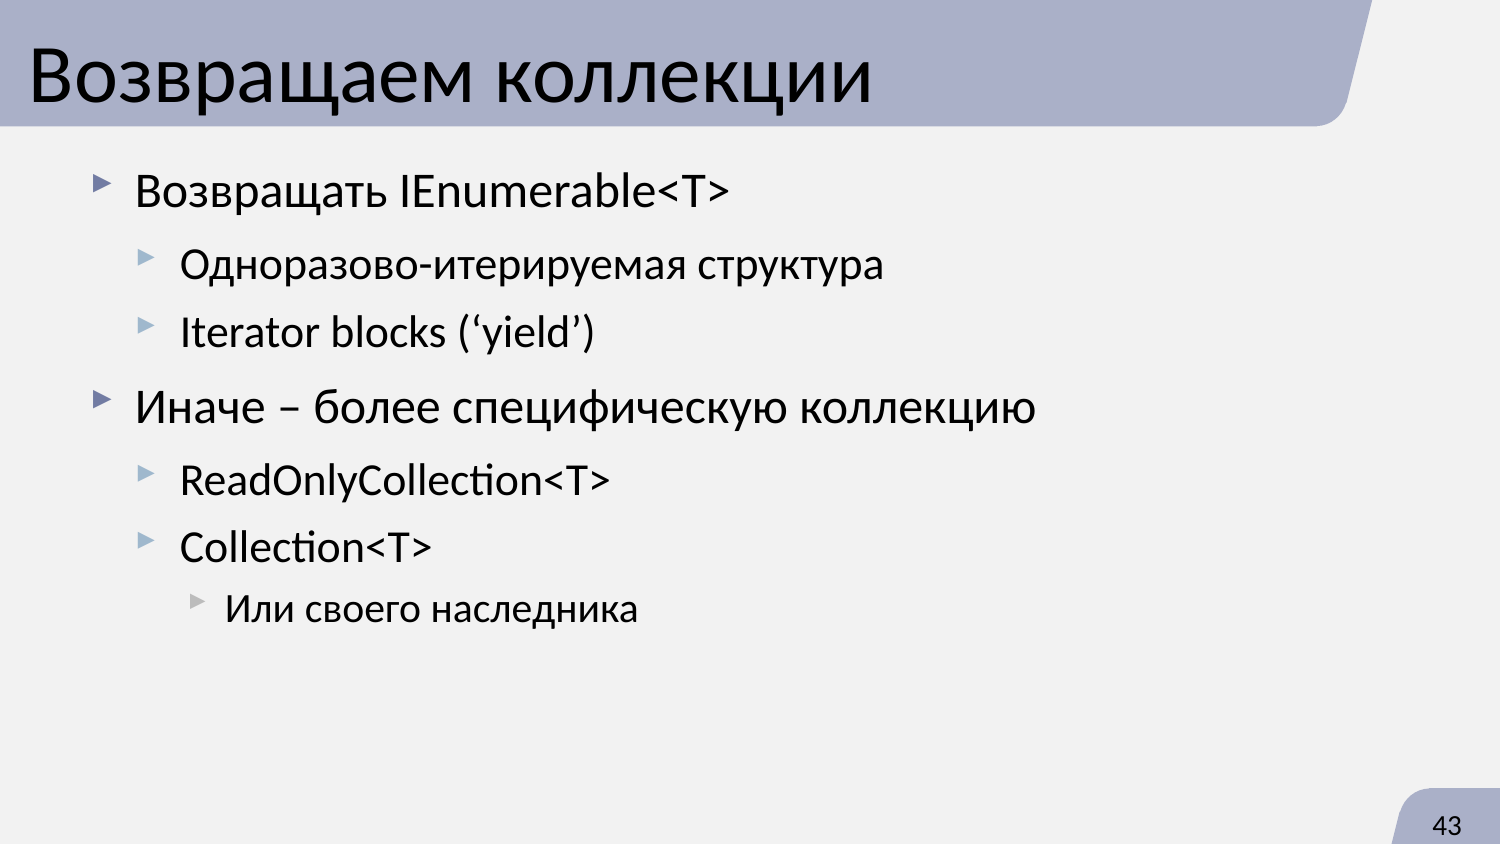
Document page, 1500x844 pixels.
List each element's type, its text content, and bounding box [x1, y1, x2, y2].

slide_number 43 [1411, 798, 1477, 844]
title Возвращаем коллекции [14, 4, 1365, 127]
list Возвращать IEnumerable<T> Одноразово-итерируемая структура Iterator blocks (‘yield’) Иначе – более специфическую коллекцию ReadOnlyCollection<T> Collection<T> Или своего наследника [75, 150, 1425, 753]
